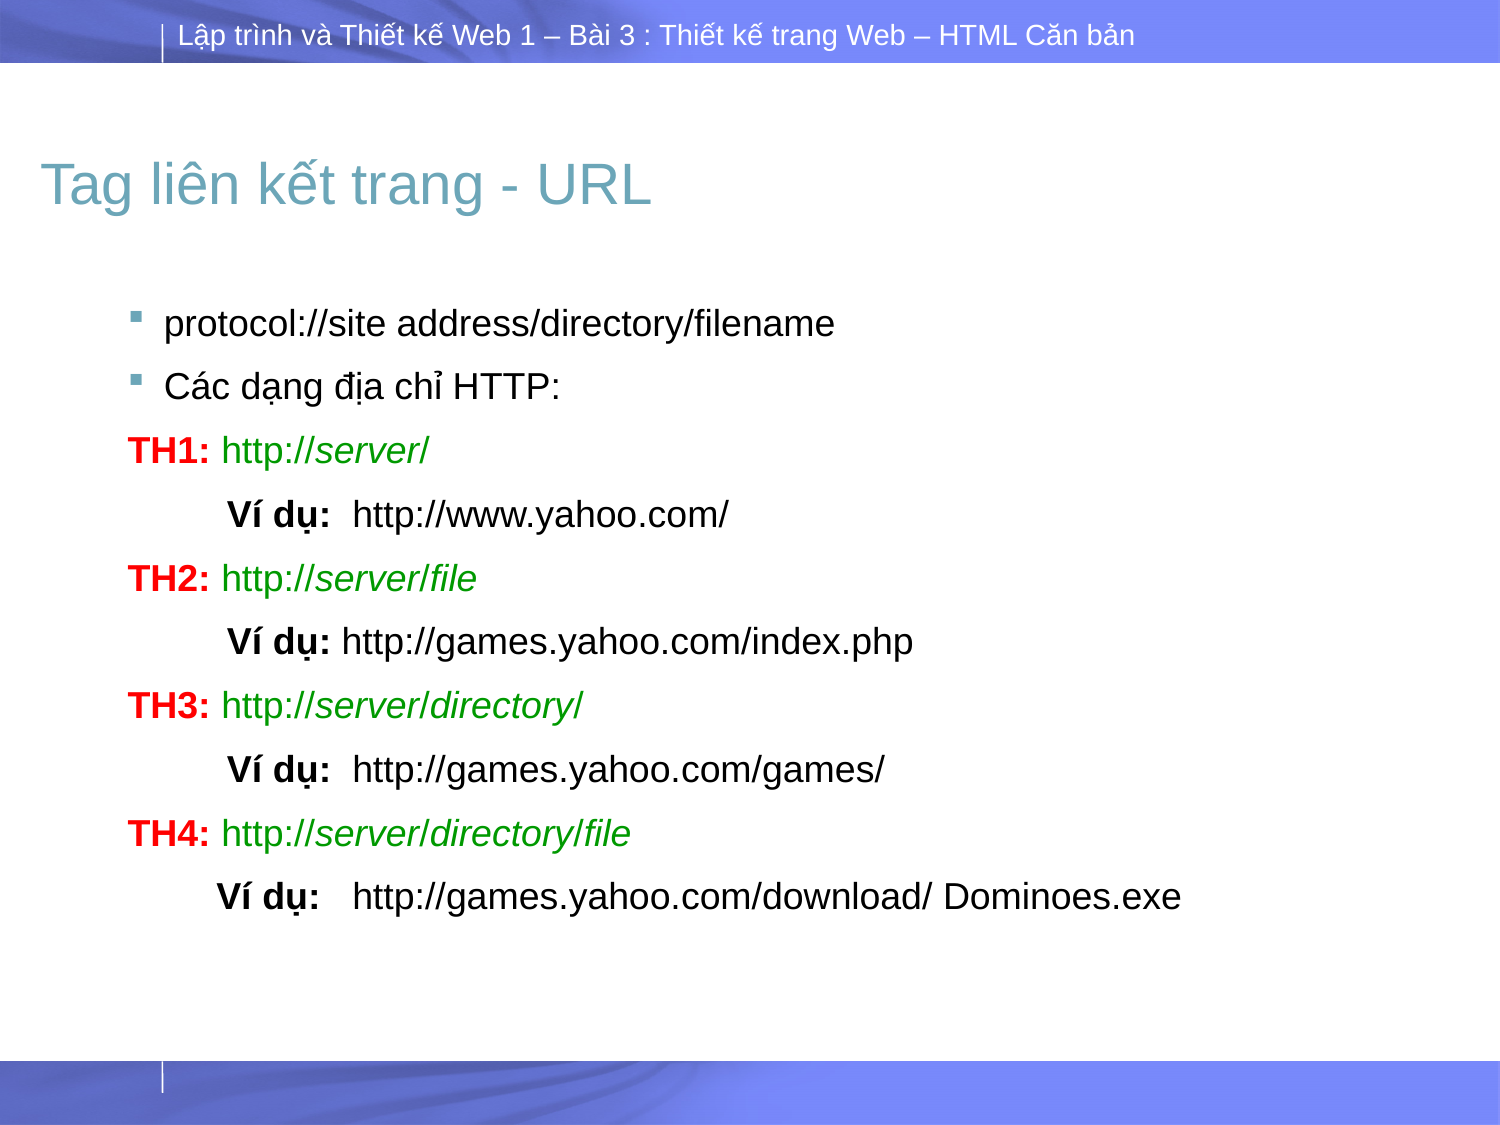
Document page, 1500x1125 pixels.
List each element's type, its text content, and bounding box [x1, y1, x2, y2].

title Tag liên kết trang - URL [25, 142, 1379, 225]
picture [0, 0, 1500, 63]
picture [0, 1061, 1500, 1125]
list protocol://site address/directory/filename Các dạng địa chỉ HTTP: TH1: http://server/ Ví dụ: http://www.yahoo.com/ TH2: http://server/file Ví dụ: http://games.yahoo.com/index.php TH3: http://server/directory/ Ví dụ: http://games.yahoo.com/games/ TH4: http://server/directory/file Ví dụ: http://games.yahoo.com/download/ Dominoes.exe [112, 291, 1389, 932]
